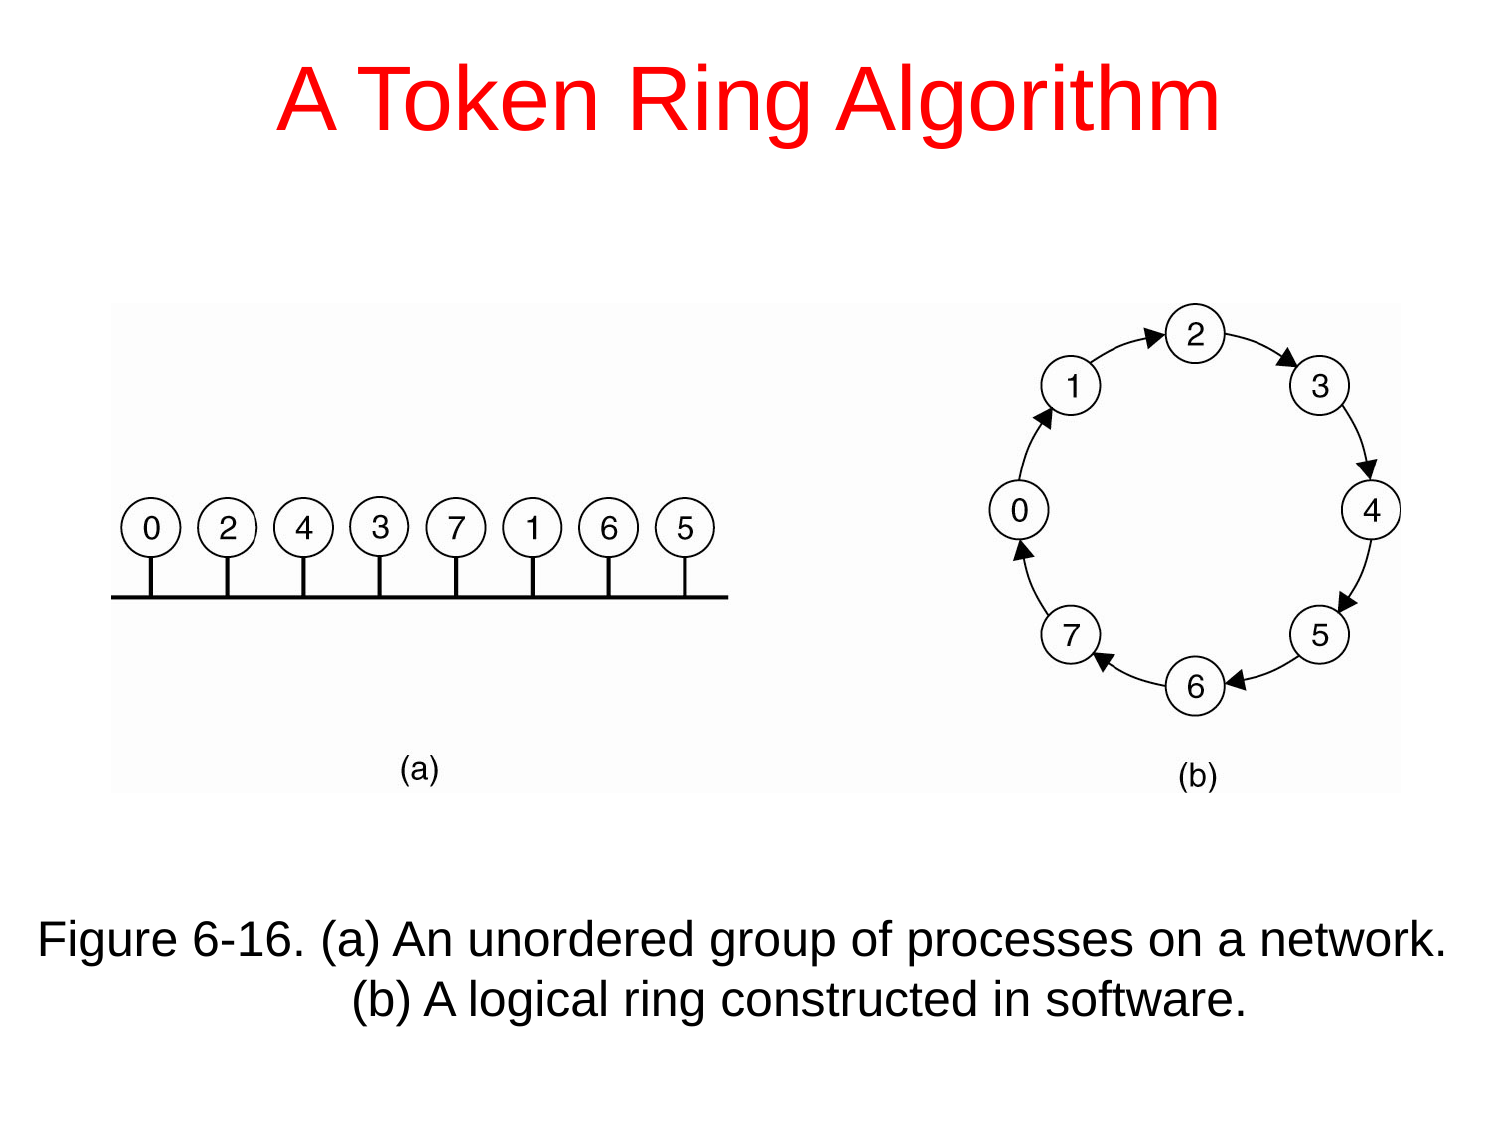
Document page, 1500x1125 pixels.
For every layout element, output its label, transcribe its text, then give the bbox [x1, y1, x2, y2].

picture [111, 303, 1401, 794]
title A Token Ring Algorithm [0, 0, 1500, 188]
list Figure 6-16. (a) An unordered group of processes on a network. (b) A logical ring constructed in software. [0, 898, 1500, 1037]
